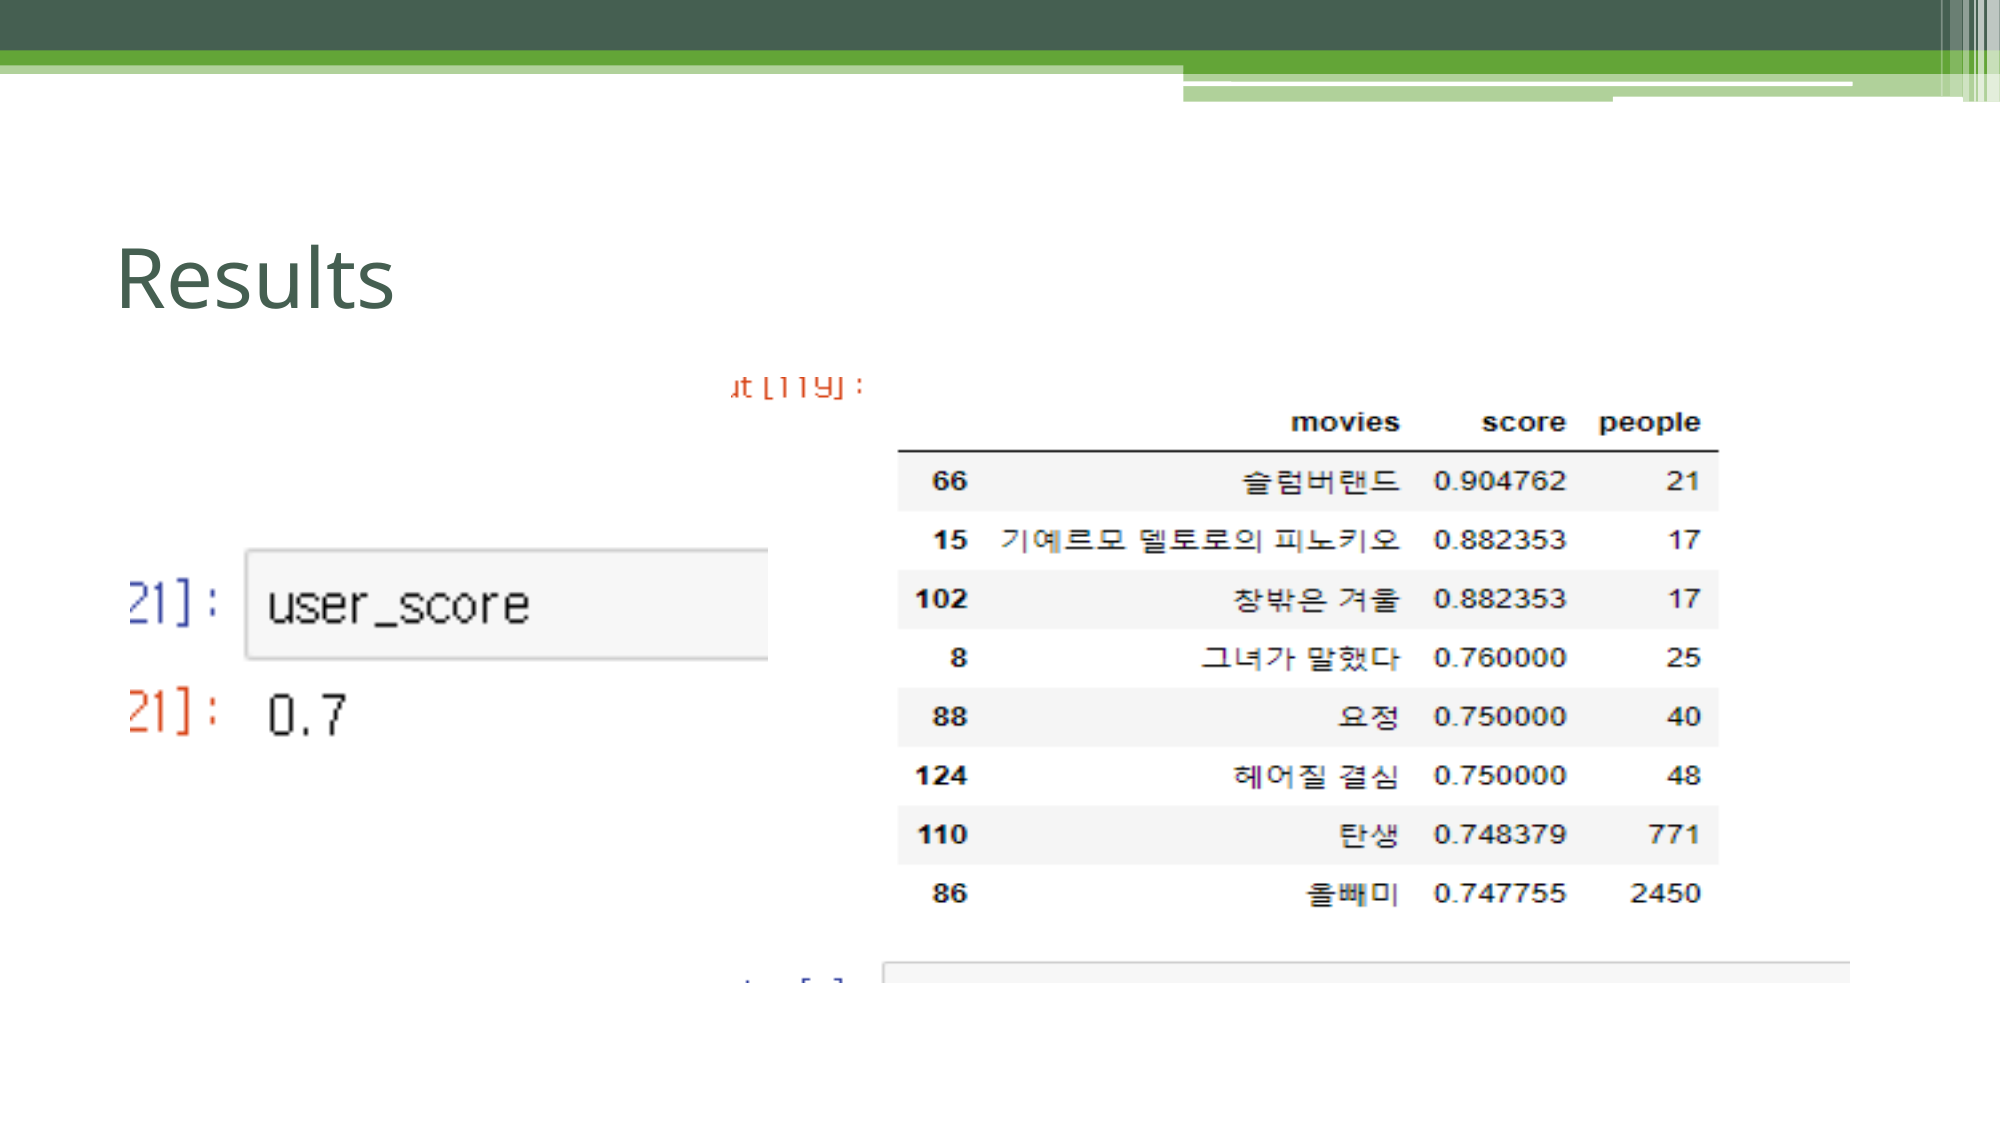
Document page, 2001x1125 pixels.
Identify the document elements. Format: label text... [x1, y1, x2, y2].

title Results [99, 187, 1900, 363]
picture [130, 377, 1850, 983]
